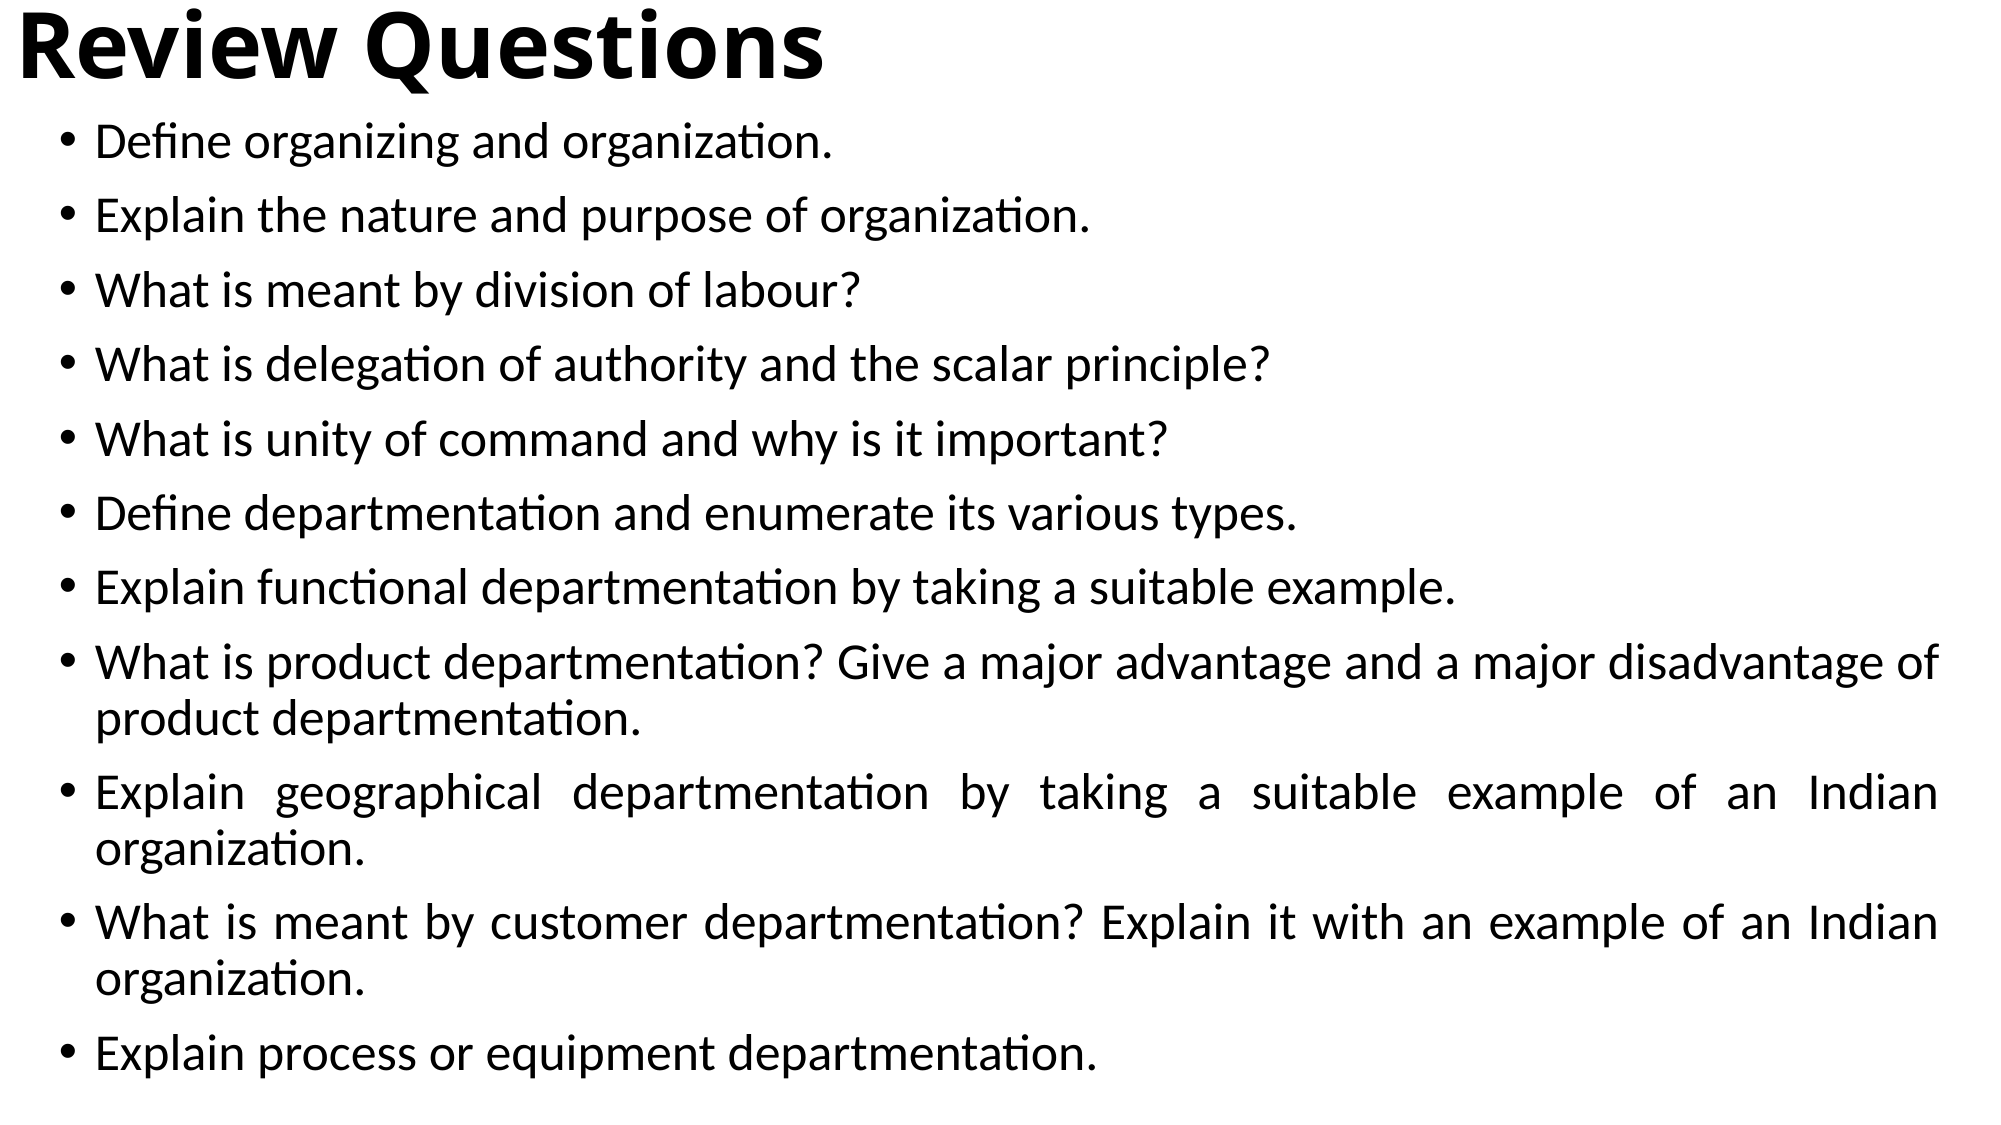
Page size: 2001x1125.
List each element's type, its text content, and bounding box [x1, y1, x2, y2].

title Review Questions [0, 0, 1725, 158]
list Define organizing and organization. Explain the nature and purpose of organization. What is meant by division of labour? What is delegation of authority and the scalar principle? What is unity of command and why is it important? Define departmentation and enumerate its various types. Explain functional departmentation by taking a suitable example. What is product departmentation? Give a major advantage and a major disadvantage of product departmentation. Explain geographical departmentation by taking a suitable example of an Indian organization. What is meant by customer departmentation? Explain it with an example of an Indian organization. Explain process or equipment departmentation. [43, 106, 1957, 1099]
